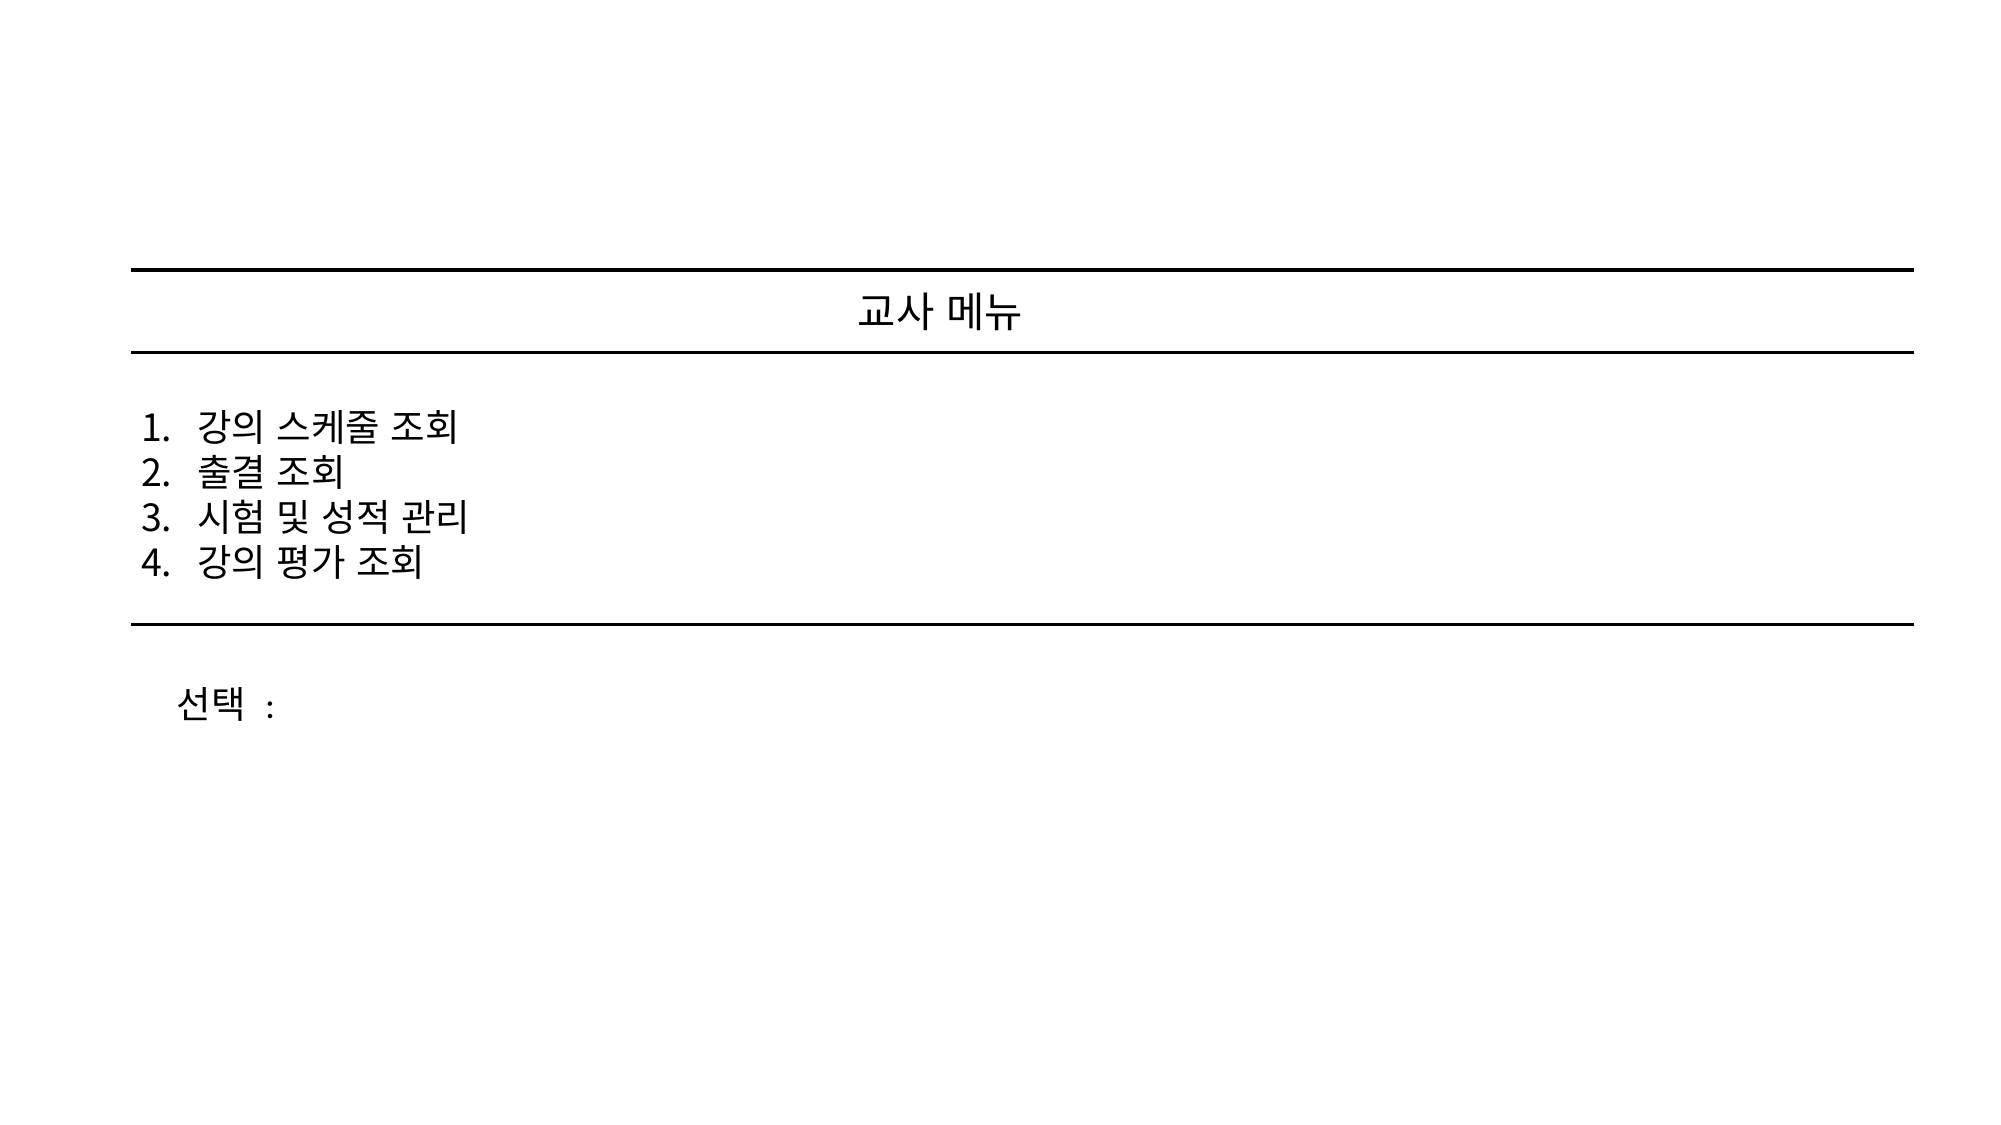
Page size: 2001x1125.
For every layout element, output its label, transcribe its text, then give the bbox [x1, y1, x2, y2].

text_box 교사 메뉴 [842, 282, 1039, 344]
text_box 선택 : [162, 673, 299, 733]
text_box 강의 스케줄 조회 출결 조회 시험 및 성적 관리 강의 평가 조회 [126, 396, 1755, 591]
